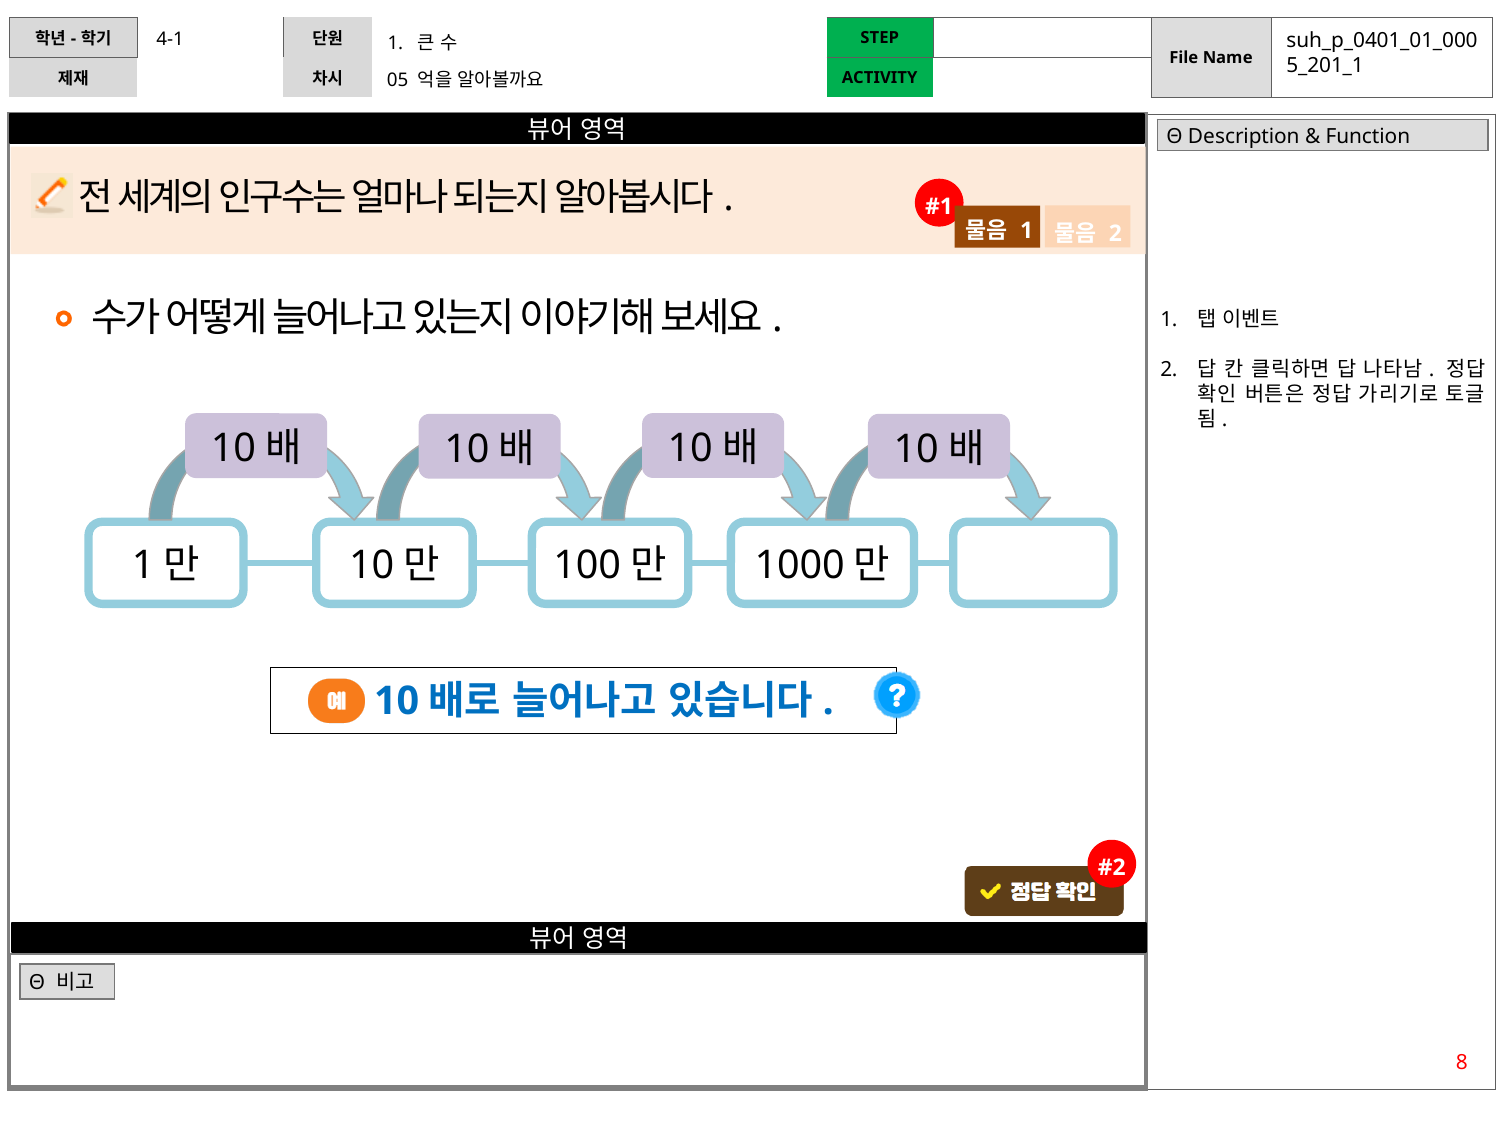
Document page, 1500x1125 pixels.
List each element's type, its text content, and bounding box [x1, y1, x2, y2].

text_box 1만 [88, 521, 244, 604]
table_header Θ Description & Function [1158, 120, 1487, 150]
text_box [556, 453, 602, 520]
text_box [953, 521, 1114, 562]
text_box 탭 이벤트 답 칸 클릭하면 답 나타남. 정답 확인 버튼은 정답 가리기로 토글 됨. [1145, 160, 1500, 551]
text_box [1005, 453, 1051, 520]
text_box 10배 [185, 413, 328, 479]
text_box [9, 145, 1148, 256]
text_box 4-1 [141, 18, 284, 55]
text_box 물음 2 [1039, 197, 1142, 254]
text_box 10배 [642, 413, 785, 478]
text_box suh_p_0401_01_0005_201_1 [1271, 18, 1500, 84]
text_box 10만 [316, 521, 473, 562]
picture [31, 173, 73, 218]
text_box 1000만 [730, 521, 914, 562]
text_box 10배 [418, 413, 561, 479]
text_box 물음 1 [950, 194, 1060, 251]
picture [306, 676, 367, 725]
text_box 100만 [531, 572, 689, 604]
text_box 1. 큰 수 [372, 23, 828, 48]
text_box 10배 [867, 413, 1011, 479]
picture [866, 665, 927, 725]
text_box #1 [912, 176, 965, 229]
text_box 전 세계의 인구수는 얼마나 되는지 알아봅시다. [63, 165, 1145, 225]
text_box 10배로 늘어나고 있습니다. [270, 667, 897, 734]
picture [53, 307, 73, 329]
text_box 10만 [316, 572, 473, 604]
text_box [781, 452, 827, 520]
text_box 수가 어떻게 늘어나고 있는지 이야기해 보세요. [76, 284, 1146, 348]
text_box #2 [1085, 837, 1139, 883]
text_box 1000만 [730, 572, 914, 604]
text_box [327, 449, 374, 520]
text_box [953, 569, 1114, 604]
text_box 100만 [531, 521, 689, 562]
text_box 05 억을 알아볼까요 [372, 60, 821, 96]
picture [963, 863, 1126, 918]
